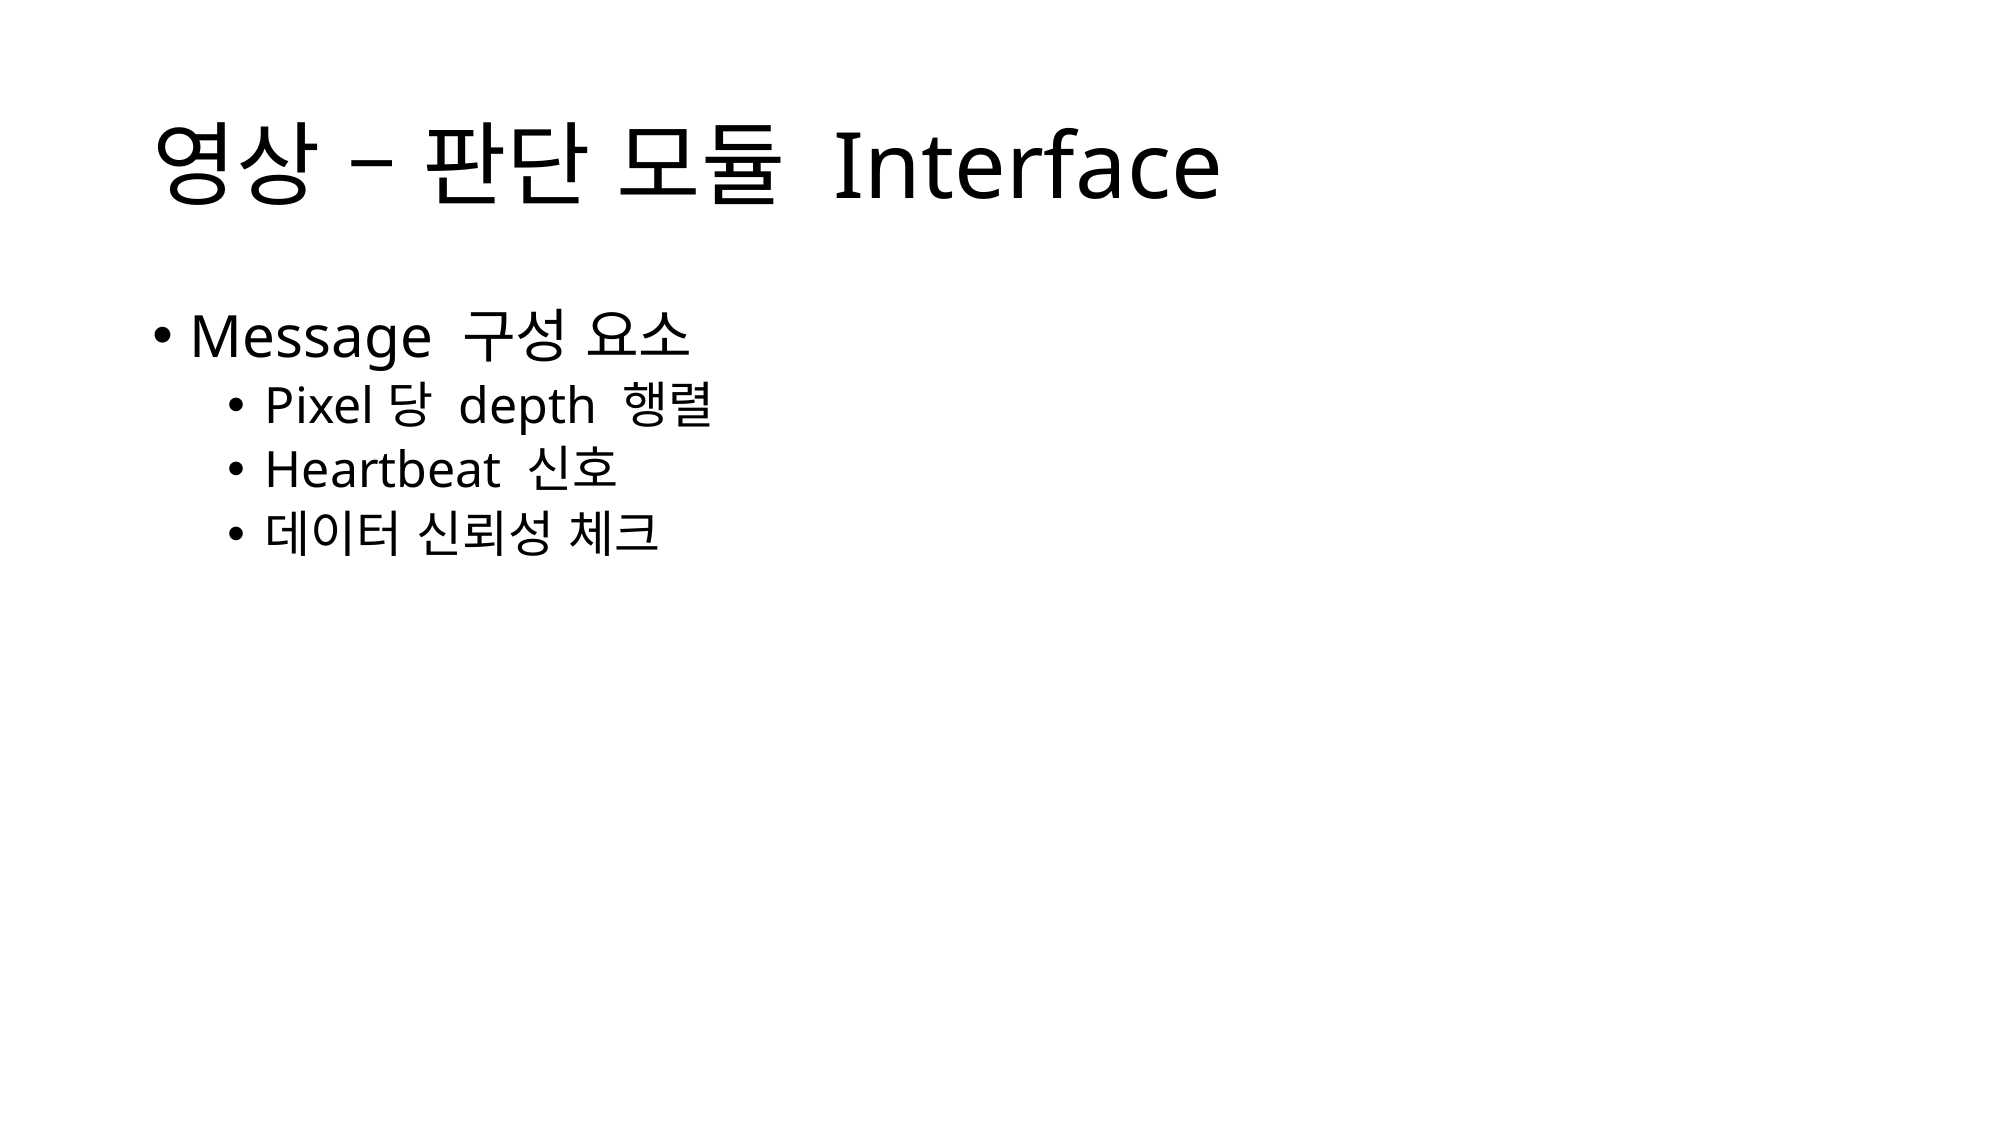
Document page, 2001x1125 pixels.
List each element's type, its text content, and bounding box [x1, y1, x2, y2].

list Message 구성 요소 Pixel당 depth 행렬 Heartbeat 신호 데이터 신뢰성 체크 [137, 299, 1863, 1014]
title 영상 – 판단 모듈 Interface [137, 59, 1863, 278]
